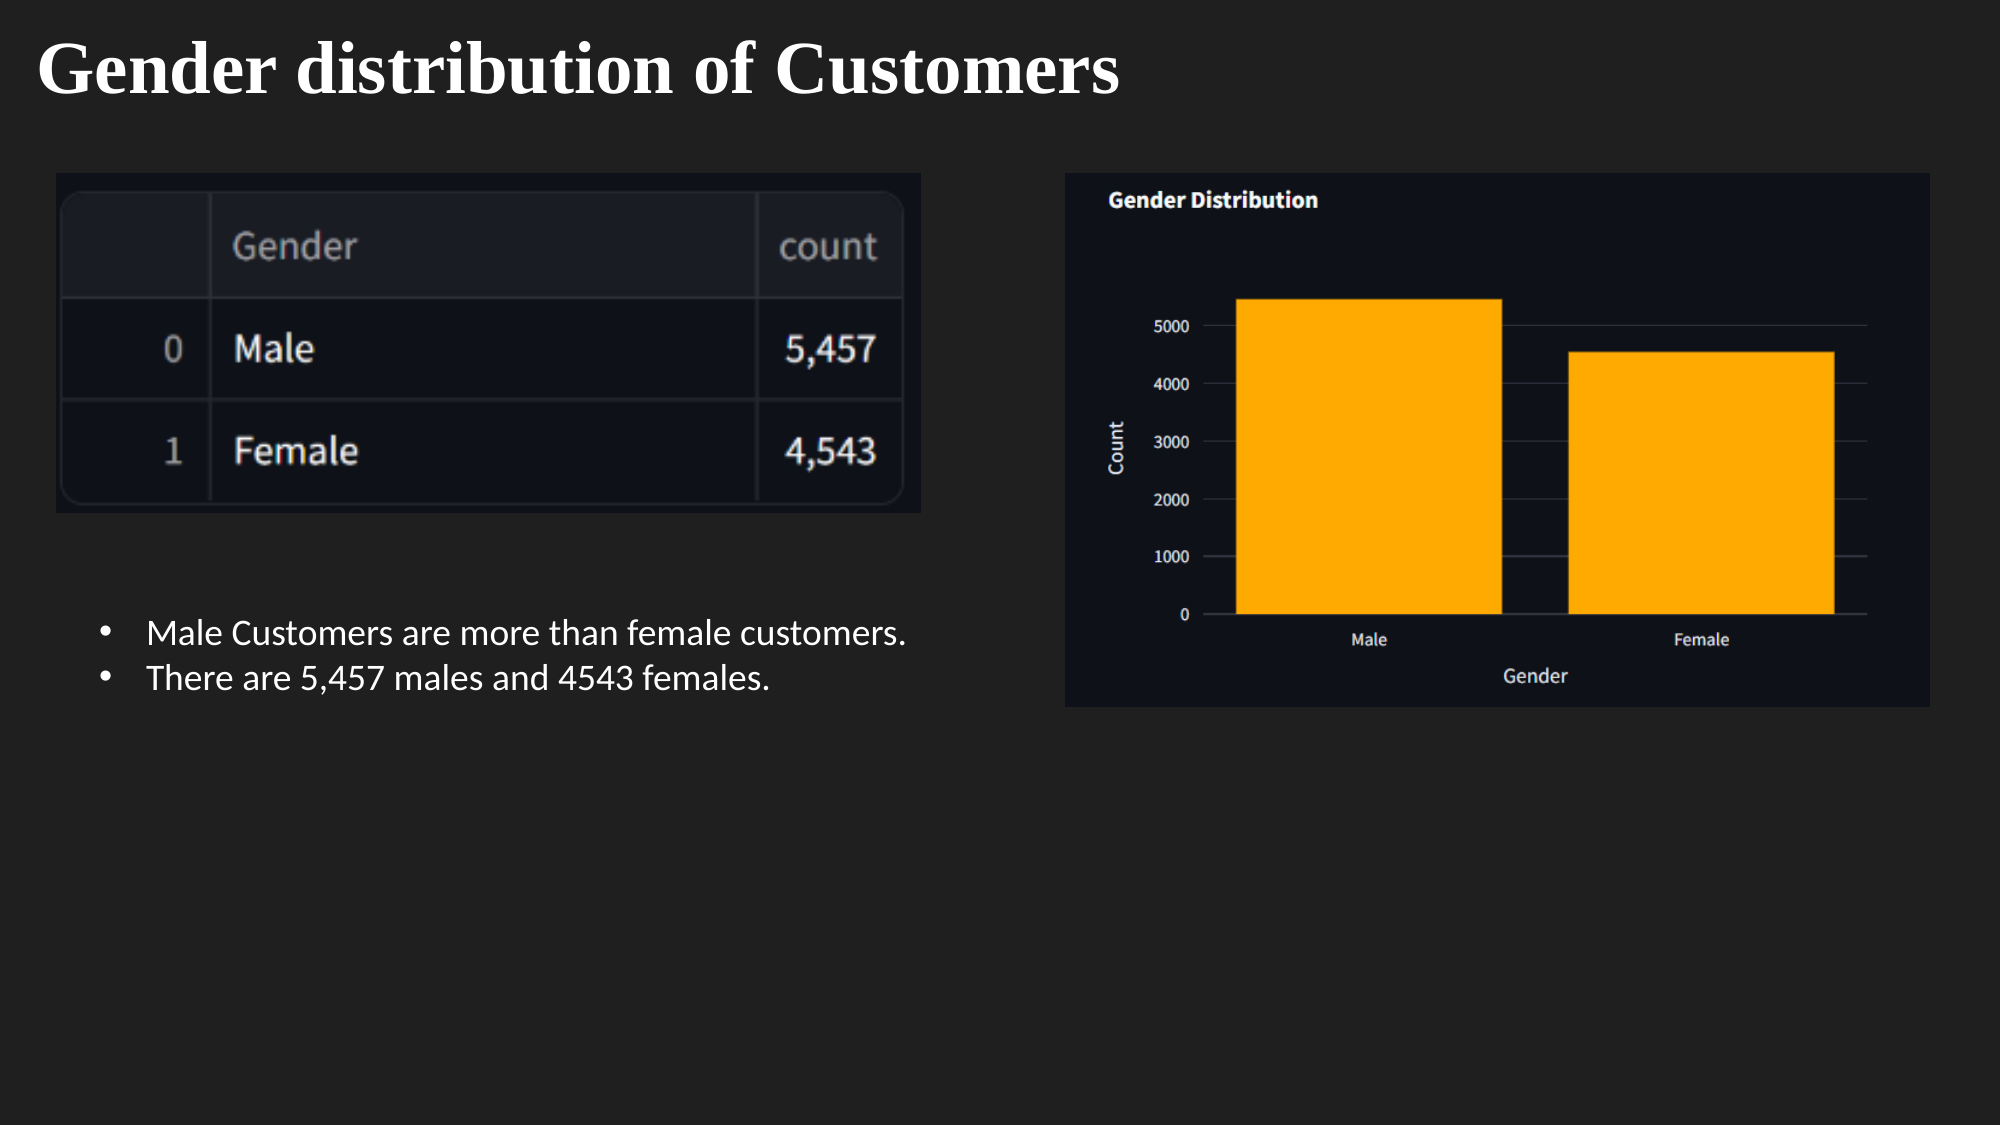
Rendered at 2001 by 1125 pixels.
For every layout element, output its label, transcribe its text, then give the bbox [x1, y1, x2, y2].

picture [1064, 173, 1930, 707]
title Gender distribution of Customers [21, 14, 1747, 125]
picture [56, 173, 921, 513]
text_box Male Customers are more than female customers. There are 5,457 males and 4543 females. [84, 600, 1064, 706]
